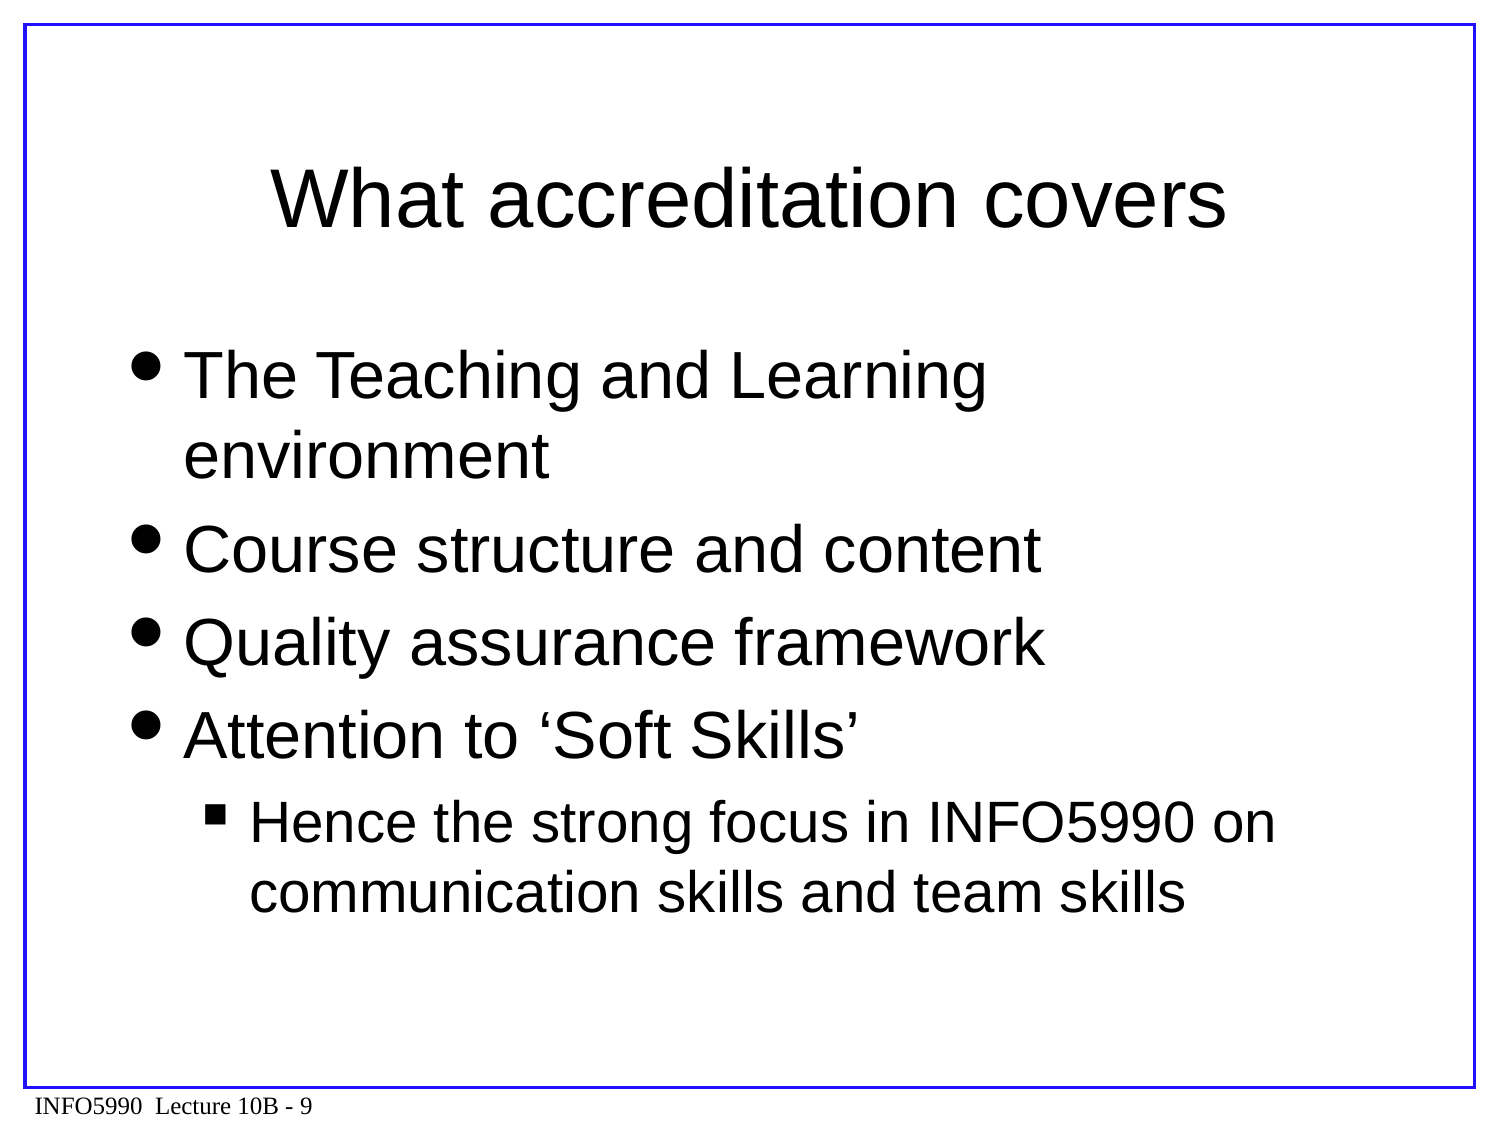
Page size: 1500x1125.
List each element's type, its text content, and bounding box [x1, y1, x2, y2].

list The Teaching and Learning environment Course structure and content Quality assurance framework Attention to ‘Soft Skills’ Hence the strong focus in INFO5990 on communication skills and team skills [111, 324, 1388, 1001]
title What accreditation covers [111, 99, 1388, 288]
